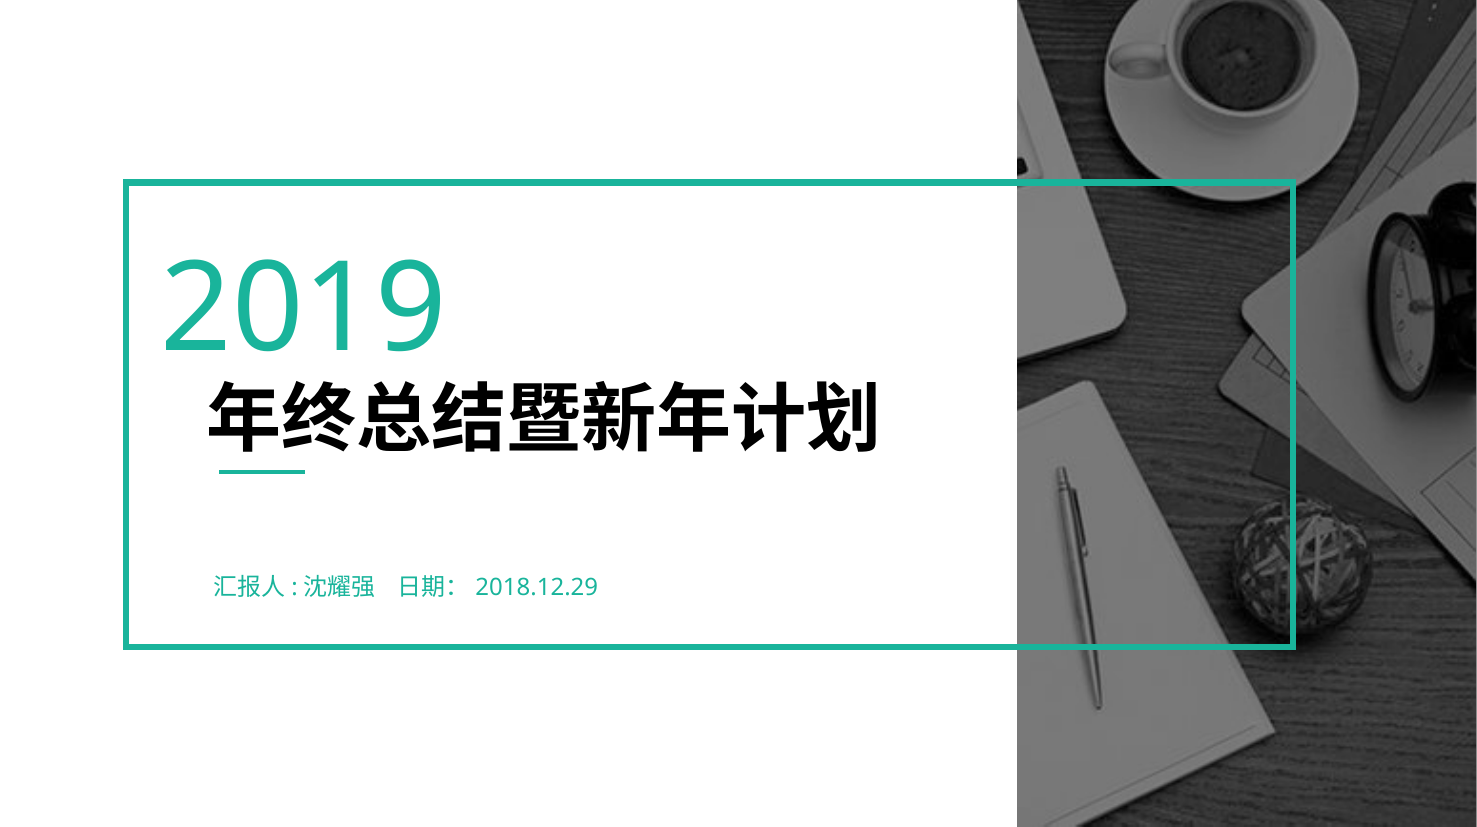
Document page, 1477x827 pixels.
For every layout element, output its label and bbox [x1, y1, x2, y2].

text_box [125, 181, 130, 648]
text_box [0, 0, 130, 827]
text_box [130, 0, 1477, 827]
